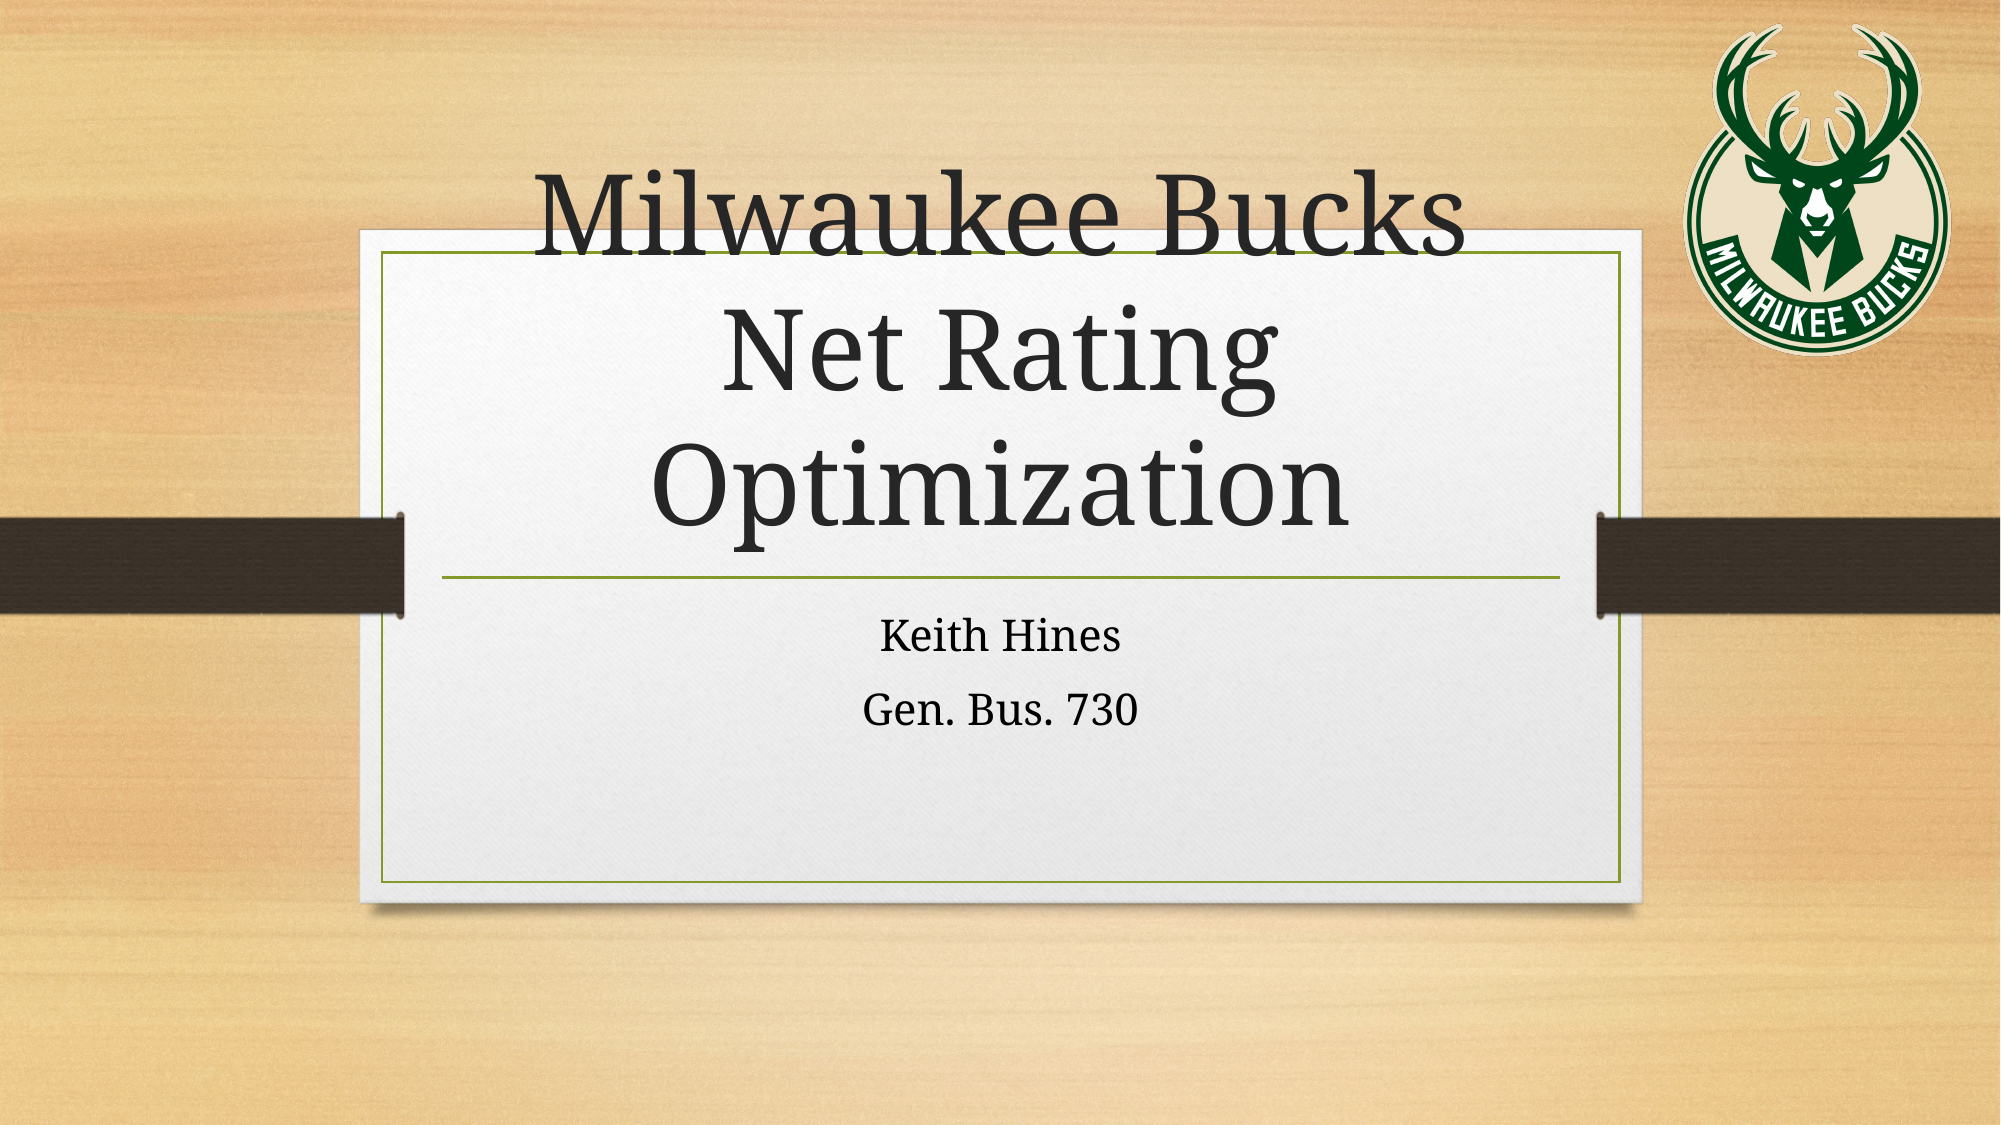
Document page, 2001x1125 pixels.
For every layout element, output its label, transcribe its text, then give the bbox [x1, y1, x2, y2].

title Milwaukee Bucks Net Rating Optimization [441, 306, 1560, 556]
picture [0, 0, 2001, 1125]
subtitle Keith Hines Gen. Bus. 730 [441, 600, 1560, 817]
